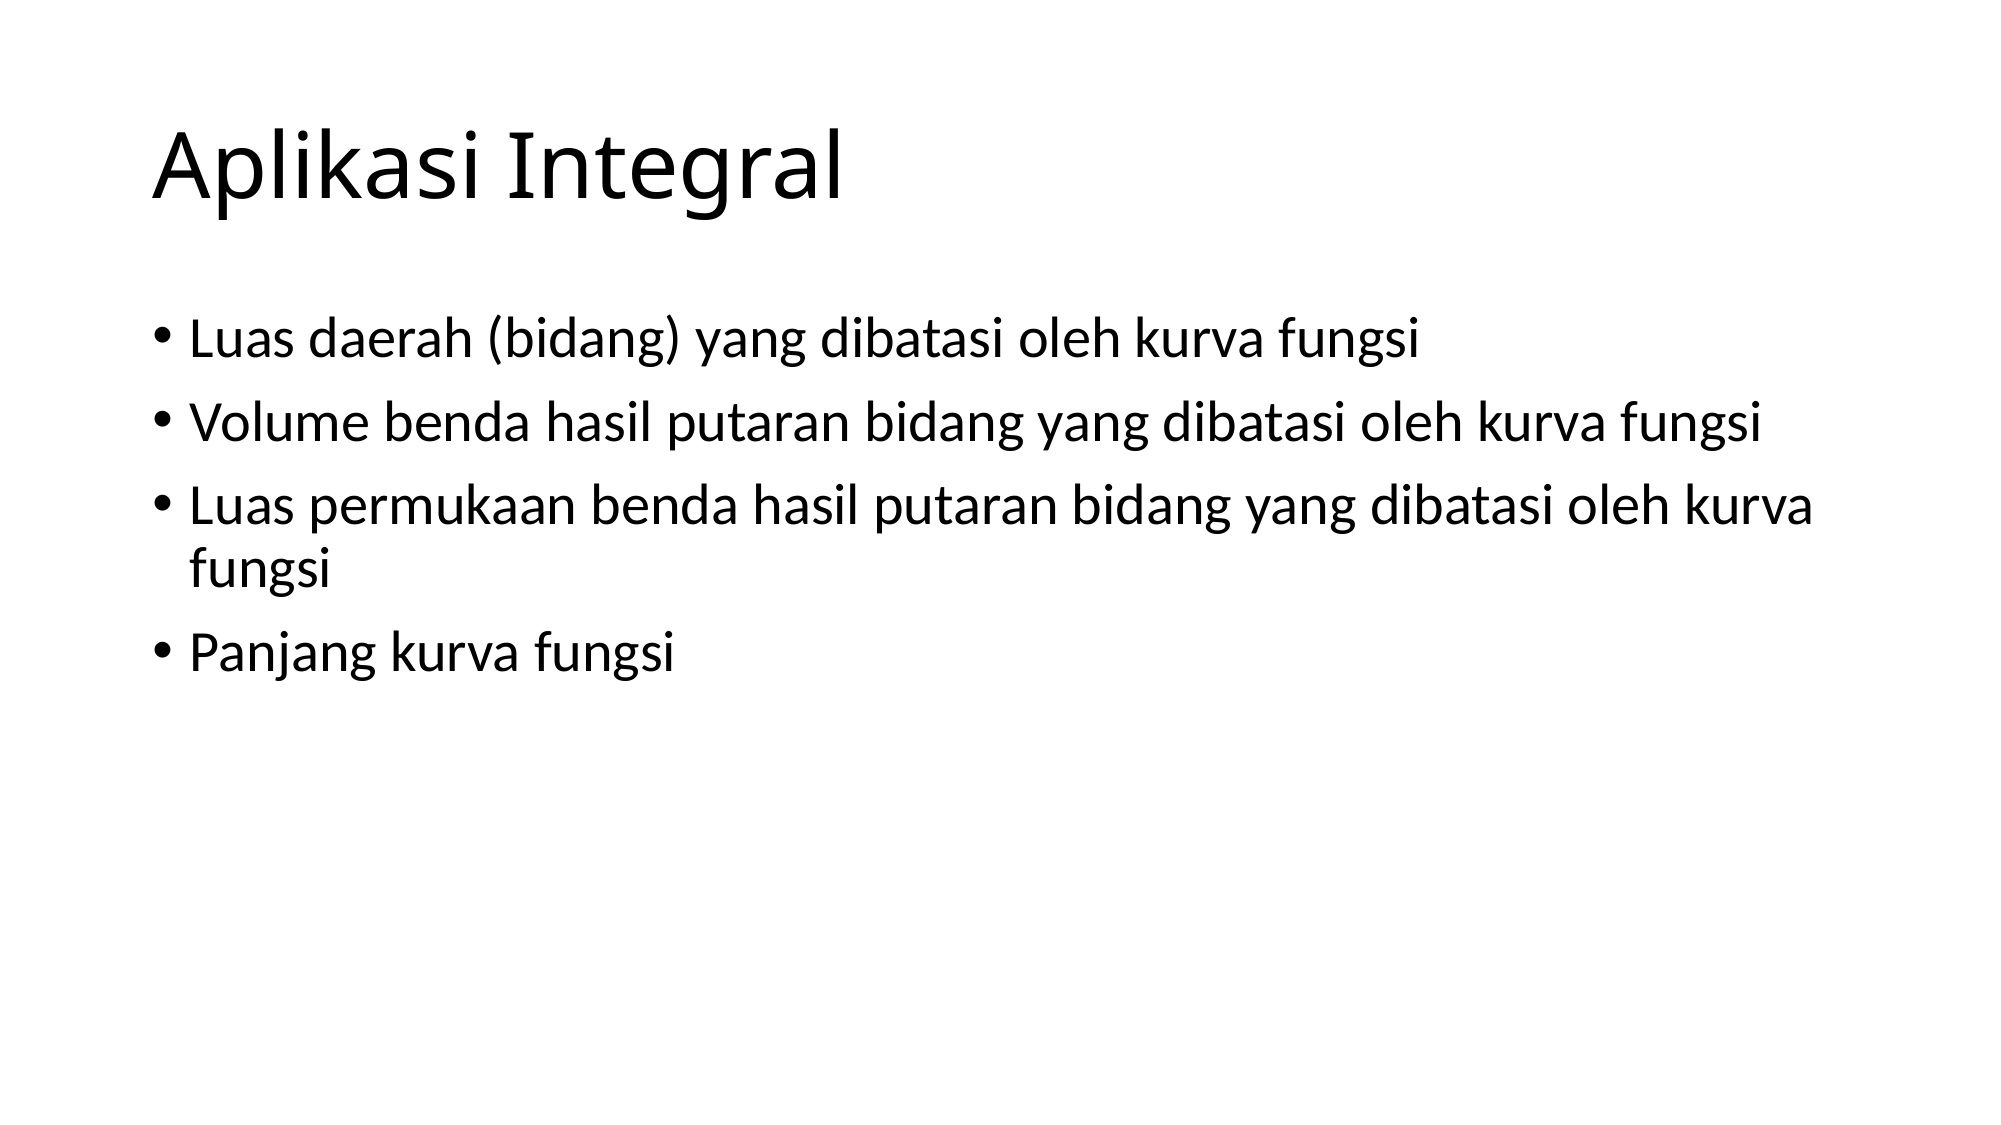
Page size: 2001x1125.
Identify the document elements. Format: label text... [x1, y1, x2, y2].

title Aplikasi Integral [137, 59, 1863, 278]
list Luas daerah (bidang) yang dibatasi oleh kurva fungsi Volume benda hasil putaran bidang yang dibatasi oleh kurva fungsi Luas permukaan benda hasil putaran bidang yang dibatasi oleh kurva fungsi Panjang kurva fungsi [137, 299, 1863, 1014]
